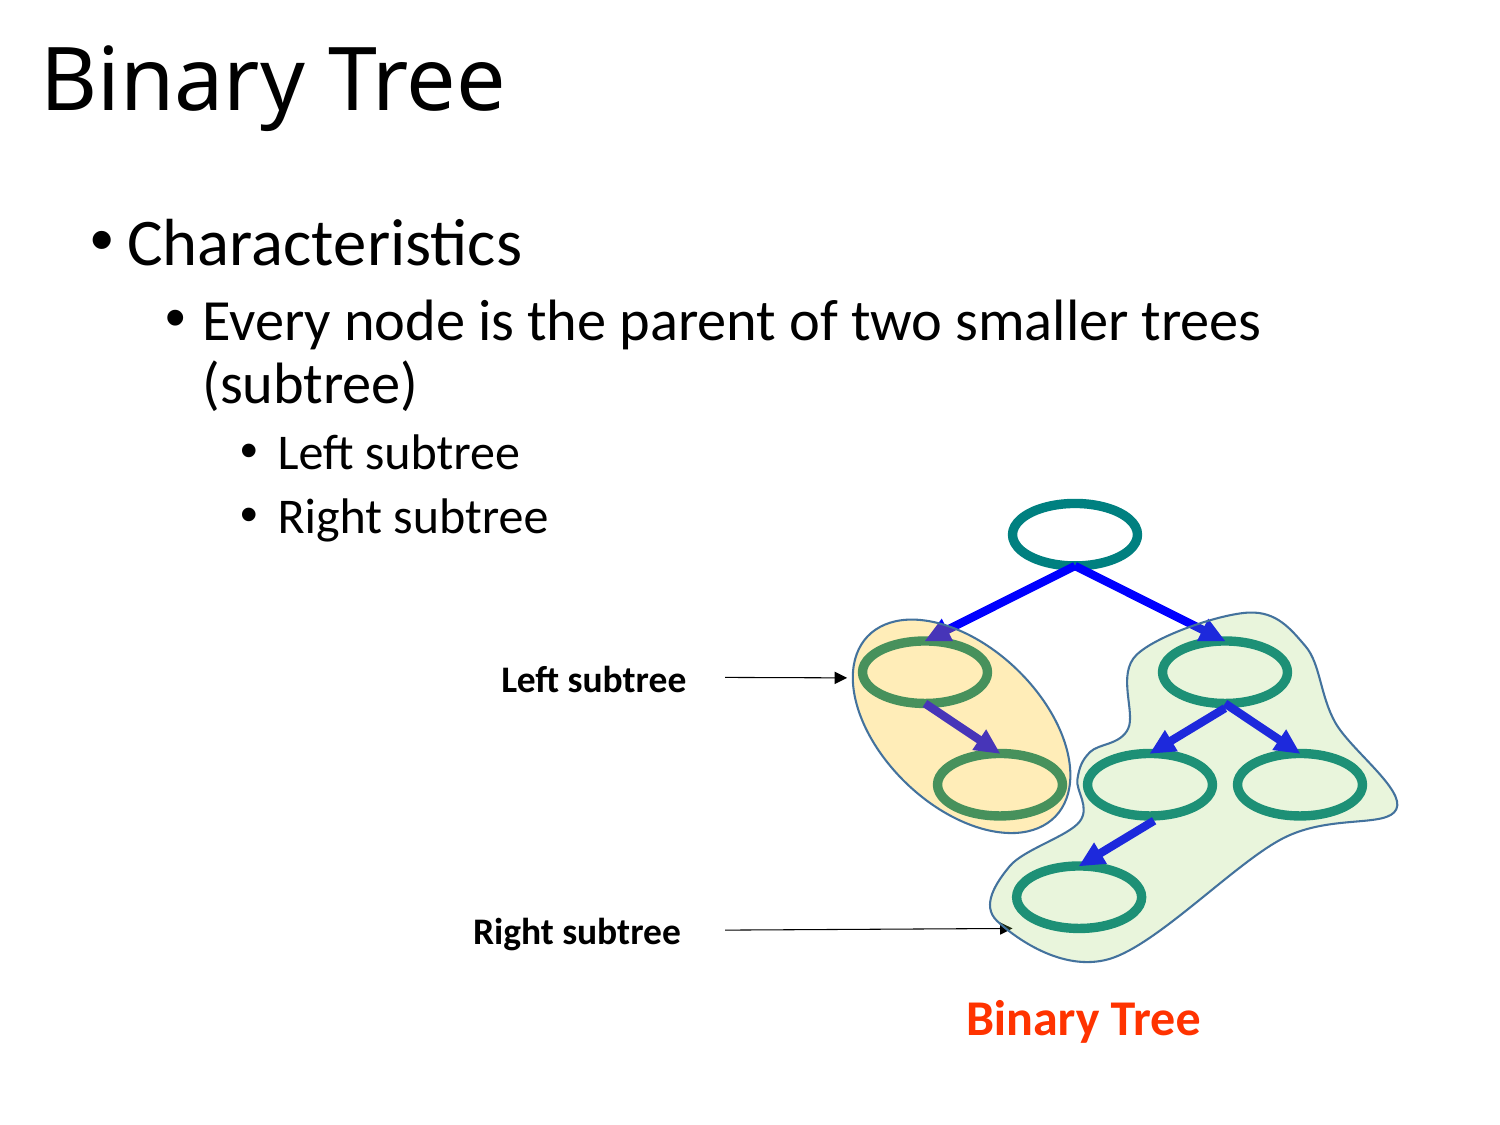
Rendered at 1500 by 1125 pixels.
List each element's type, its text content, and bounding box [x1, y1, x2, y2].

text_box [988, 611, 1399, 964]
title Binary Tree [25, 26, 1469, 138]
list Characteristics Every node is the parent of two smaller trees (subtree) Left subtree Right subtree [75, 200, 1425, 944]
text_box Right subtree [458, 899, 725, 960]
text_box Left subtree [486, 647, 726, 708]
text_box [924, 570, 1075, 637]
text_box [924, 708, 1000, 749]
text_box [1079, 820, 1155, 862]
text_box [1225, 708, 1300, 749]
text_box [1075, 570, 1225, 637]
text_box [1149, 708, 1225, 749]
text_box [851, 618, 1072, 835]
text_box [1012, 503, 1138, 566]
text_box Binary Tree [951, 977, 1216, 1053]
